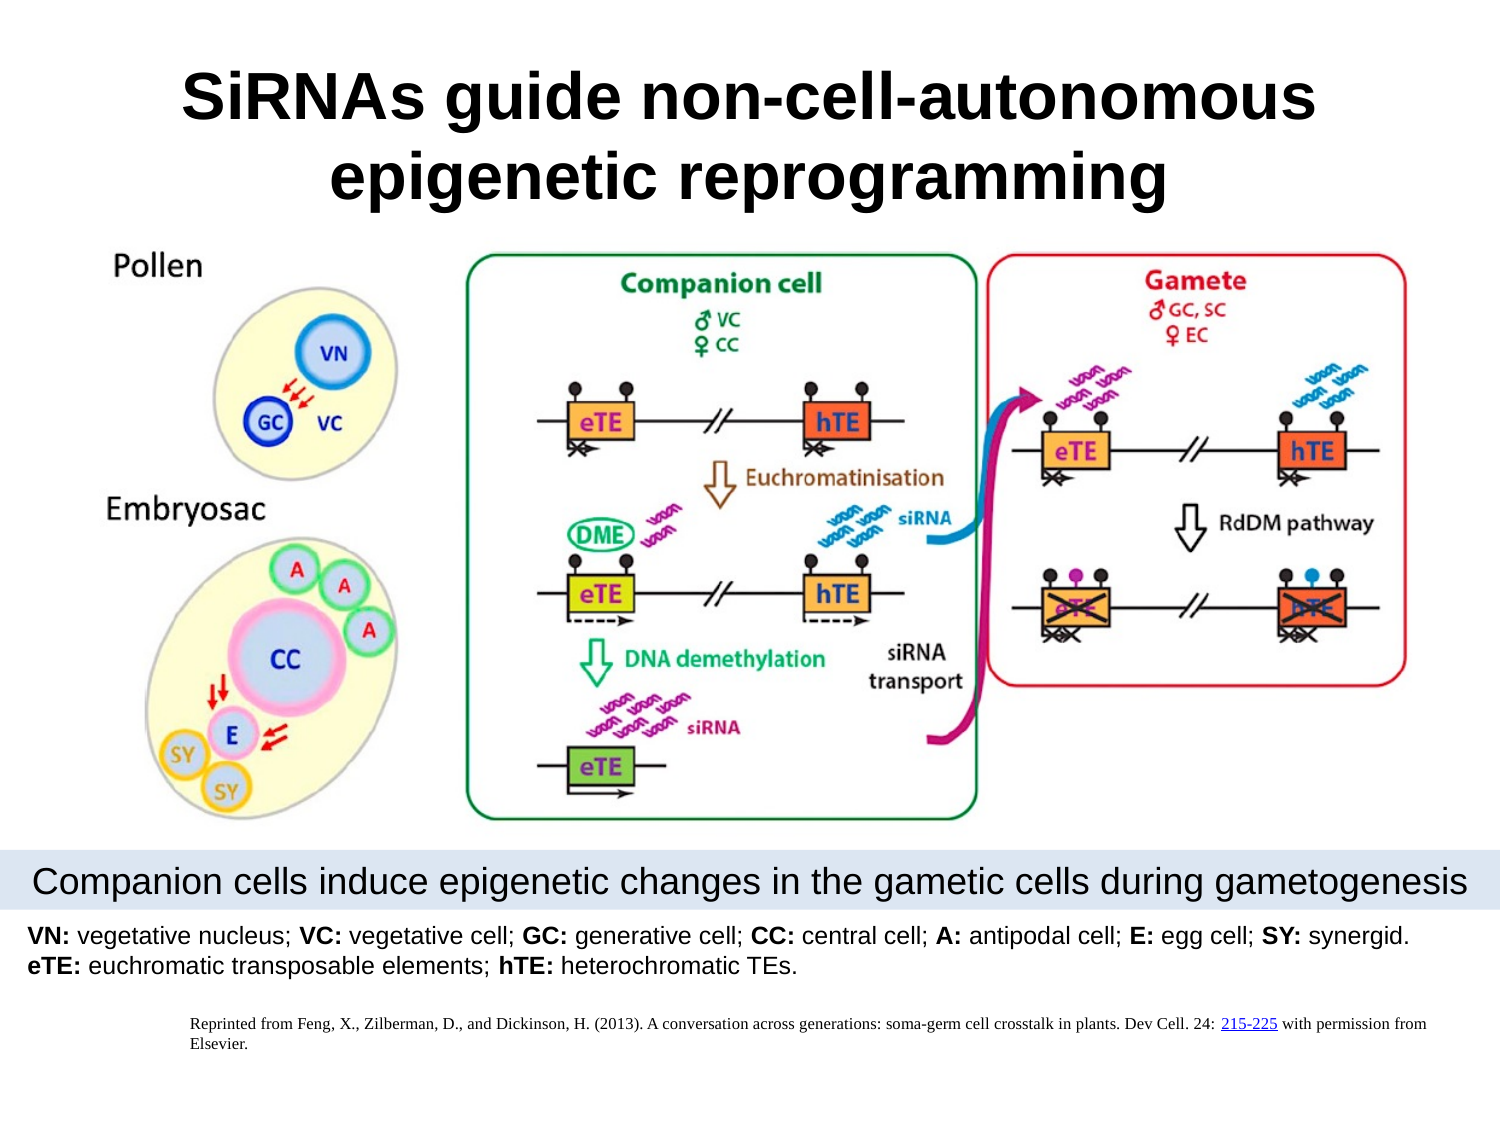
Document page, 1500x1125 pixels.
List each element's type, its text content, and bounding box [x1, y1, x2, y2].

text_box SiRNAs guide non-cell-autonomous epigenetic reprogramming [74, 45, 1425, 233]
picture [99, 237, 1413, 841]
text_box Companion cells induce epigenetic changes in the gametic cells during gametogenesis [0, 849, 1500, 910]
text_box Reprinted from Feng, X., Zilberman, D., and Dickinson, H. (2013). A conversation across generations: soma-germ cell crosstalk in plants. Dev Cell. 24: 215-225 with permission from Elsevier. [174, 1005, 1500, 1060]
text_box VN: vegetative nucleus; VC: vegetative cell; GC: generative cell; CC: central cell; A: antipodal cell; E: egg cell; SY: synergid. eTE: euchromatic transposable elements; hTE: heterochromatic TEs. [12, 912, 1488, 988]
